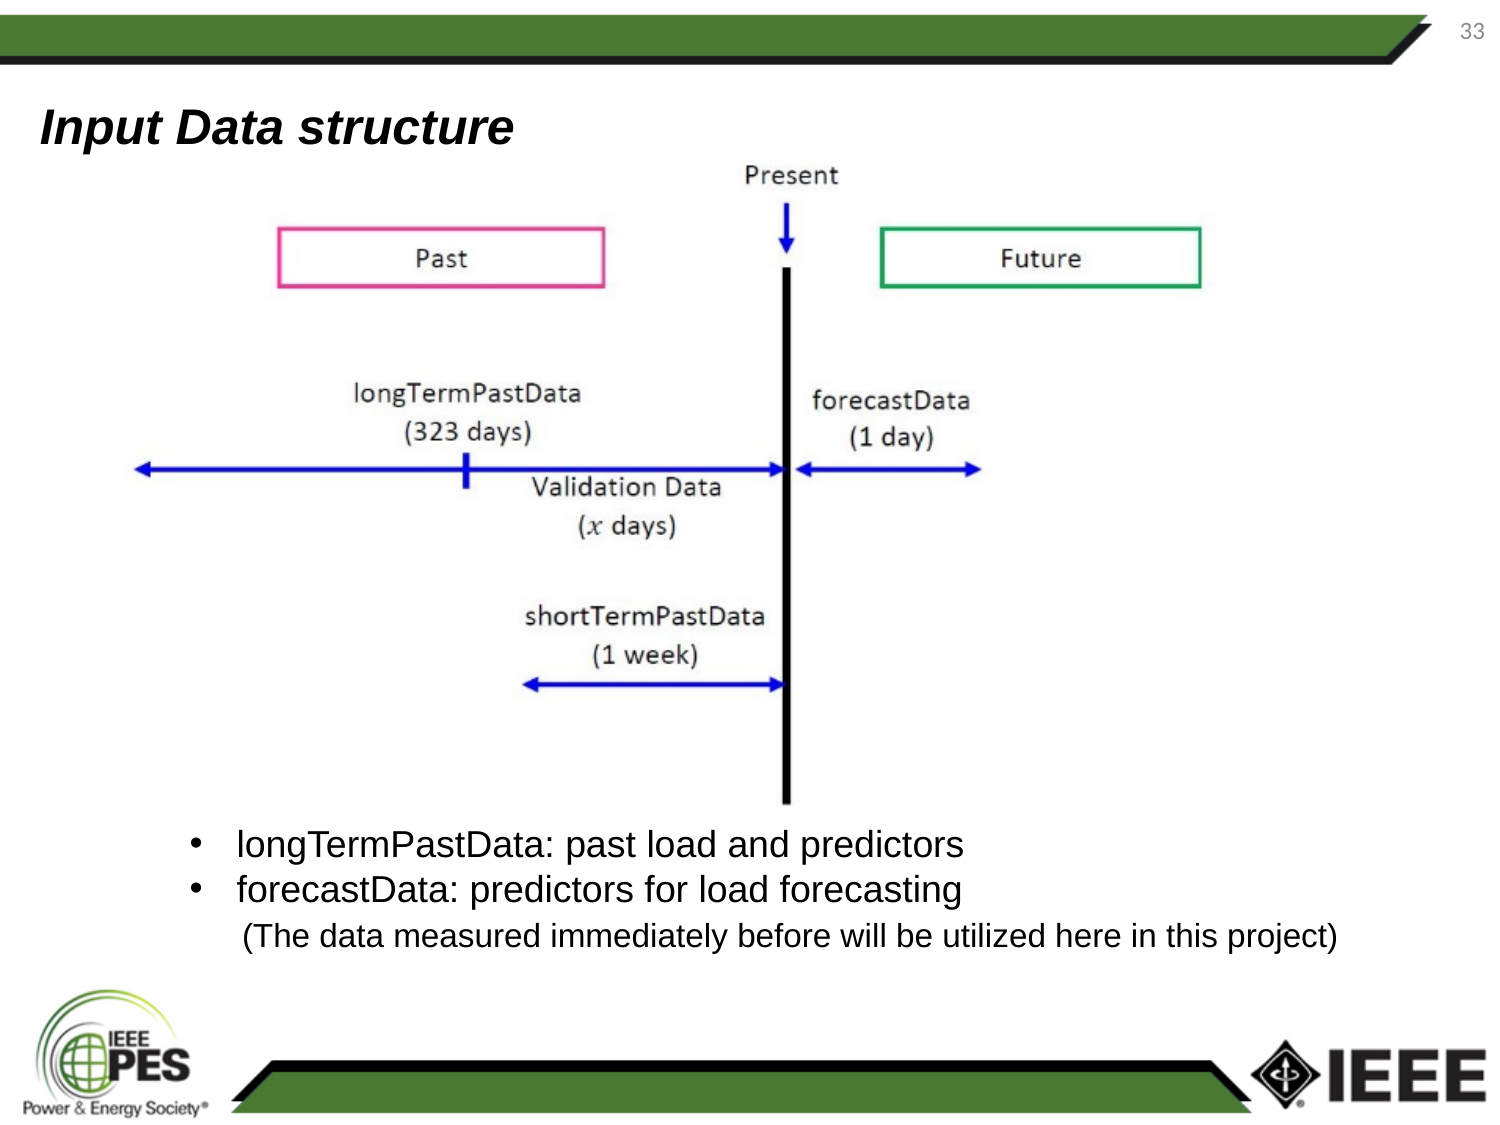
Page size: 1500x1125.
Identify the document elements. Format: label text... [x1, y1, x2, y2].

slide_number 33 [1149, 0, 1500, 60]
picture [0, 0, 1500, 1125]
text_box longTermPastData: past load and predictors forecastData: predictors for load forecasting (The data measured immediately before will be utilized here in this project) [174, 812, 1450, 963]
text_box Input Data structure [24, 87, 1488, 163]
